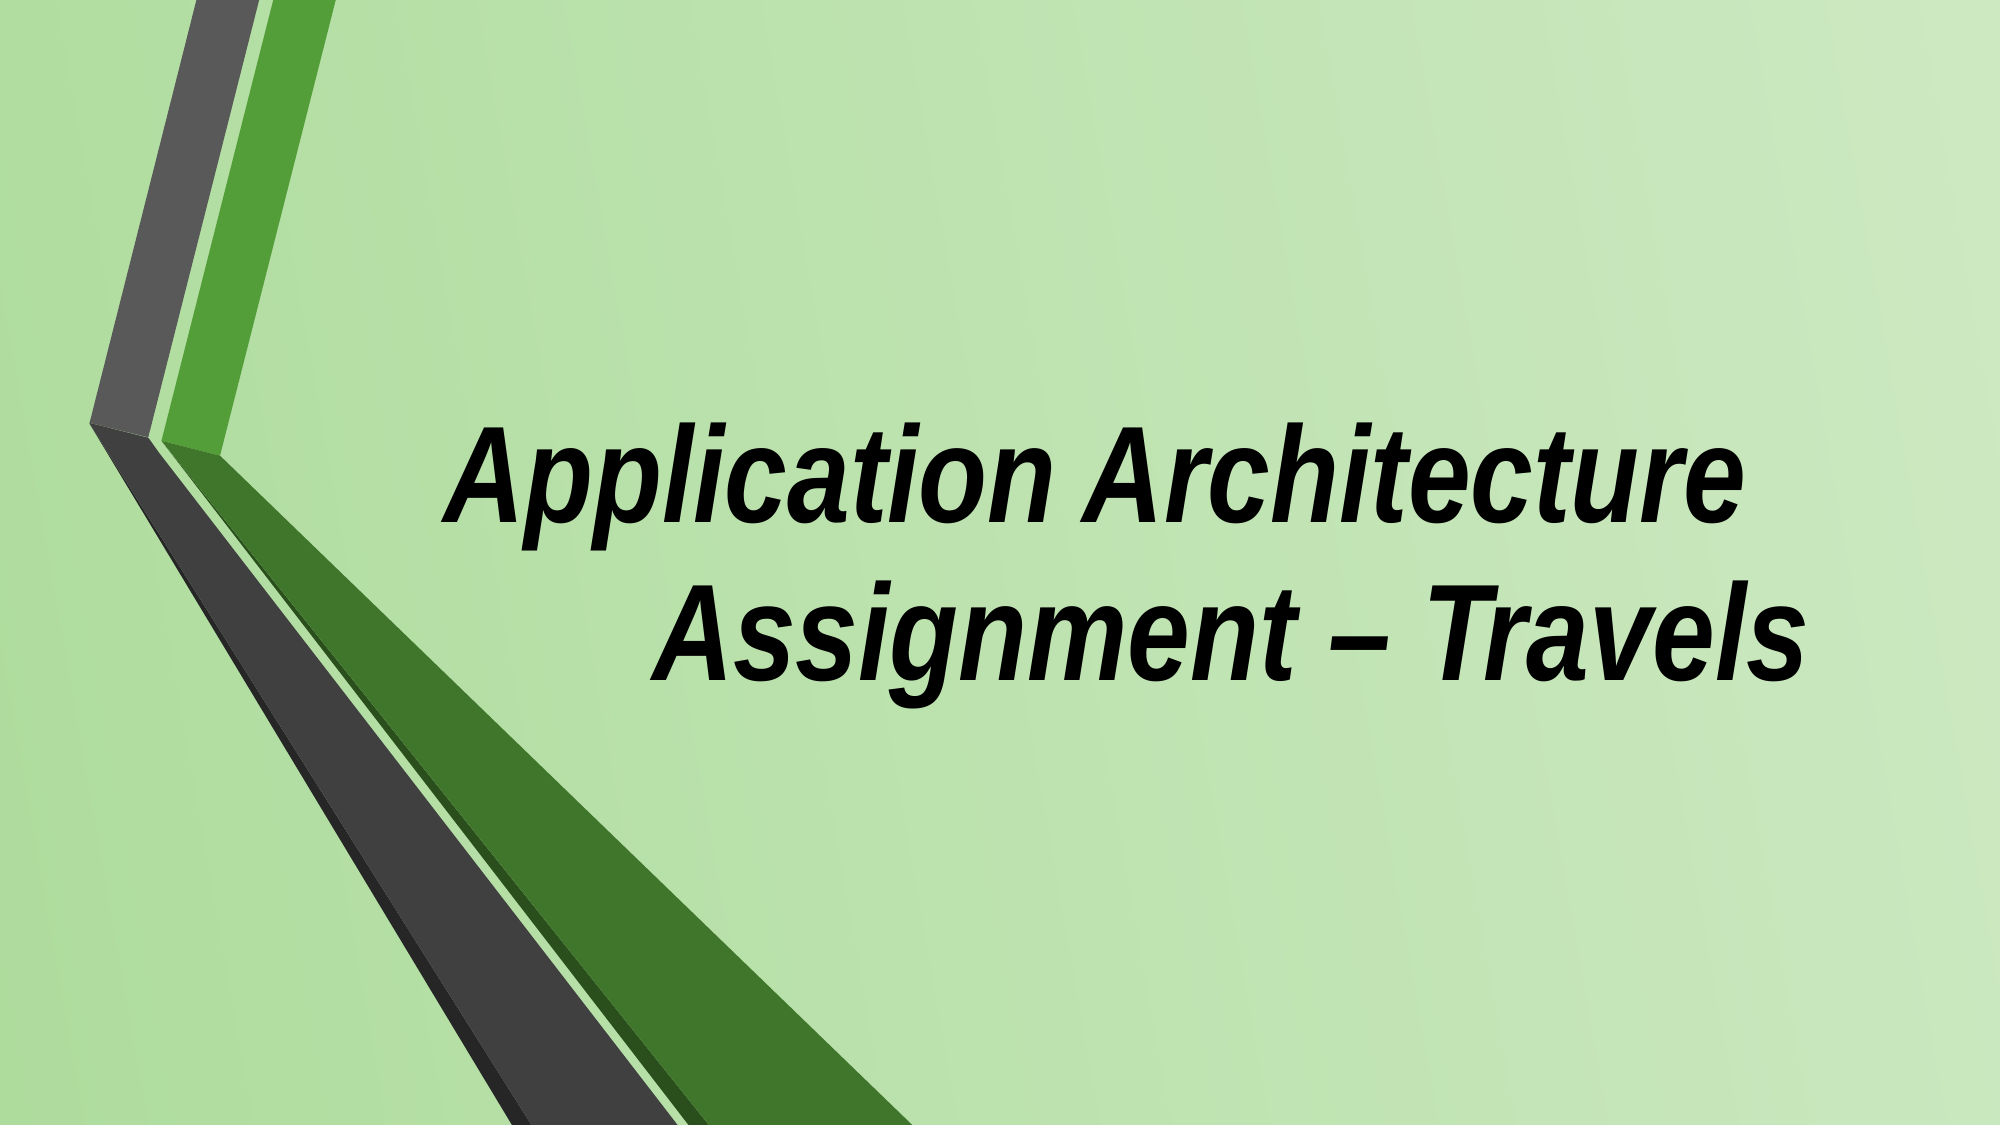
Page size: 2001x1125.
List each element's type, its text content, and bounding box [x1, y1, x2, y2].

title Application Architecture Assignment – Travels [418, 277, 1825, 718]
